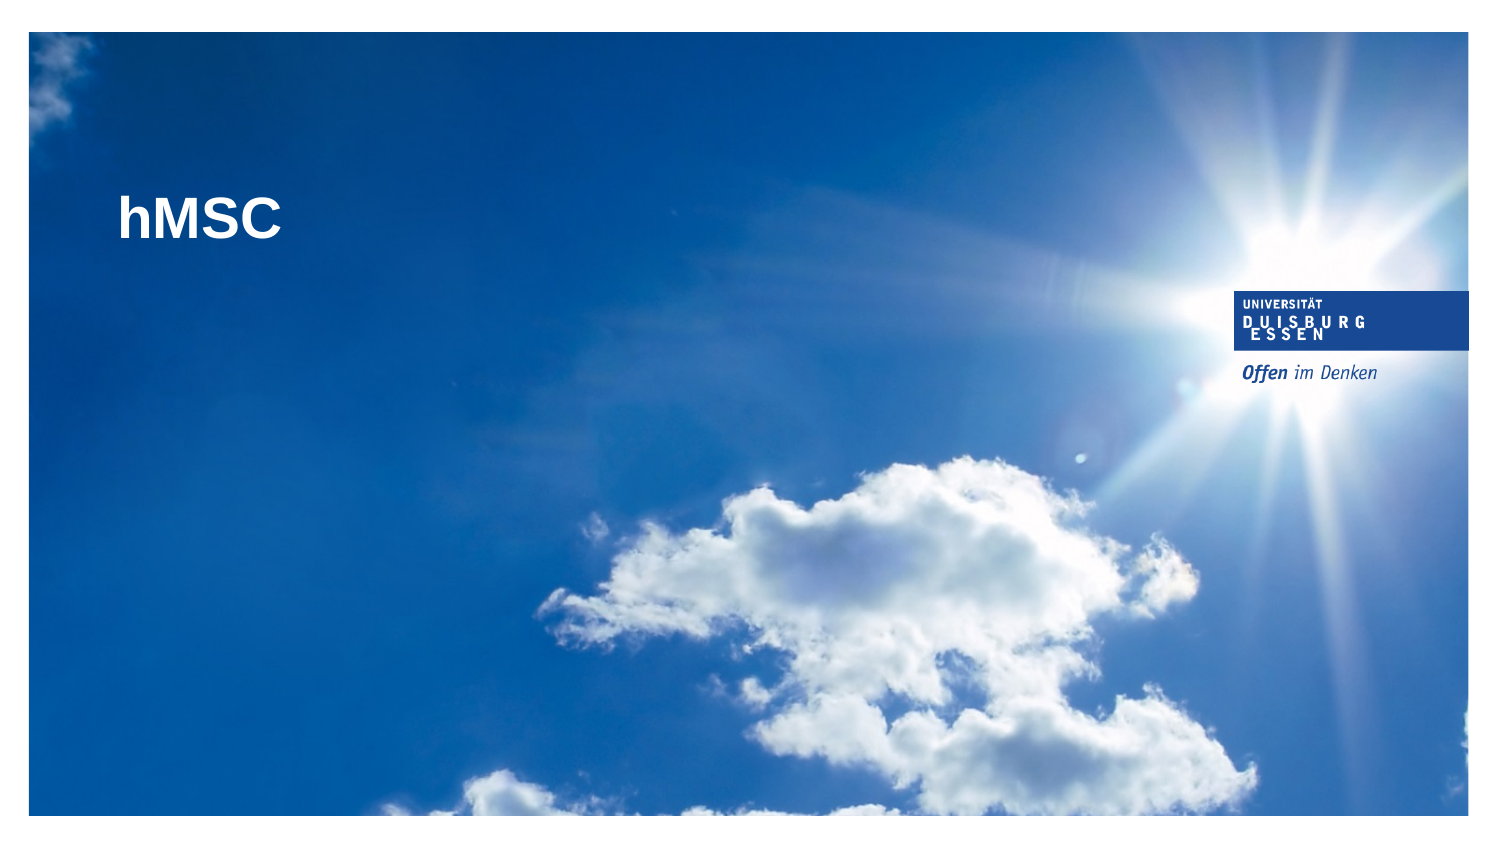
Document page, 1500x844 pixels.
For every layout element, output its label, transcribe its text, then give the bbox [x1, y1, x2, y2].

text_box hMSC [88, 150, 1500, 476]
picture [28, 32, 1469, 816]
